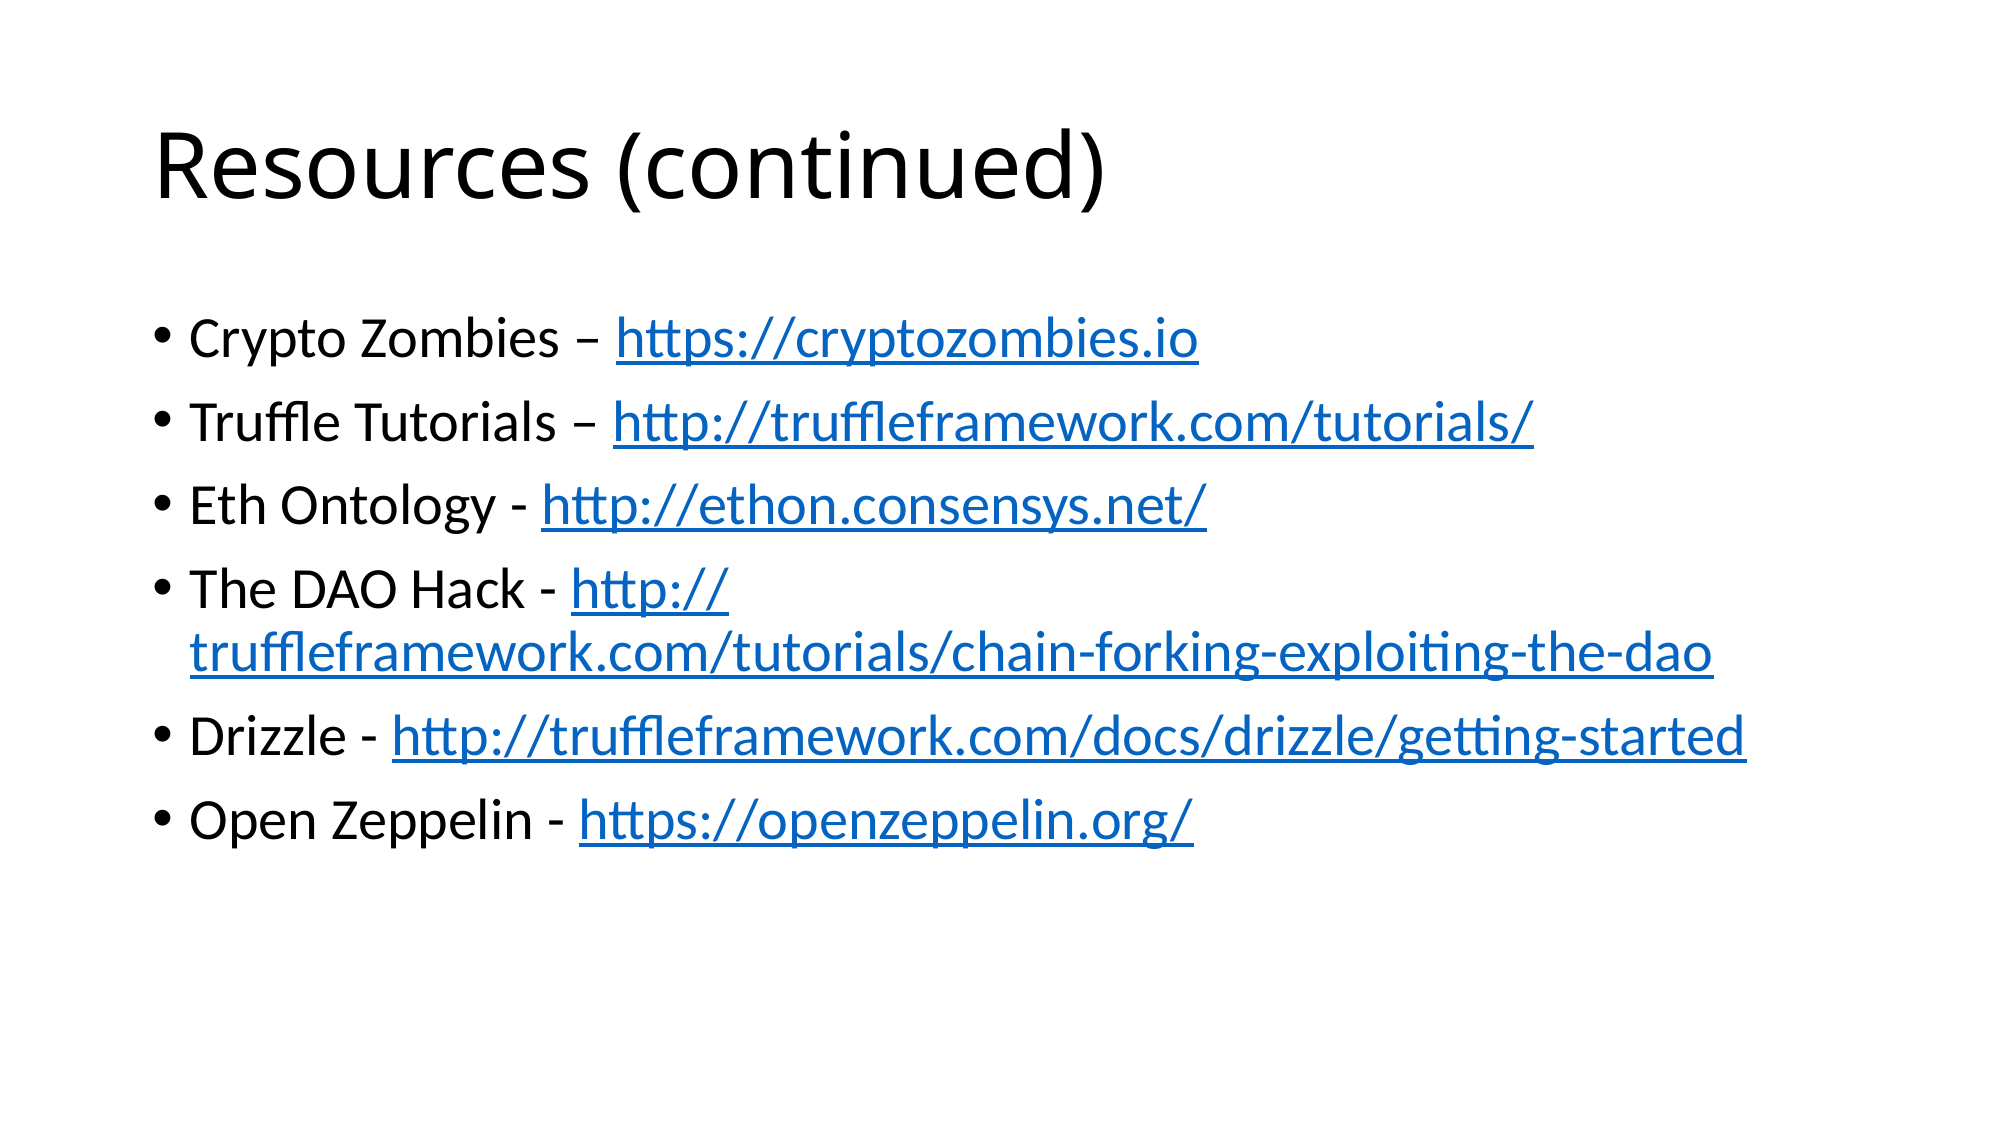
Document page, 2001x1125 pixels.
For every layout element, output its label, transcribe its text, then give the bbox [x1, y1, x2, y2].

list Crypto Zombies – https://cryptozombies.io Truffle Tutorials – http://truffleframework.com/tutorials/ Eth Ontology - http://ethon.consensys.net/ The DAO Hack - http://truffleframework.com/tutorials/chain-forking-exploiting-the-dao Drizzle - http://truffleframework.com/docs/drizzle/getting-started Open Zeppelin - https://openzeppelin.org/ [137, 299, 1863, 1014]
title Resources (continued) [137, 59, 1863, 278]
